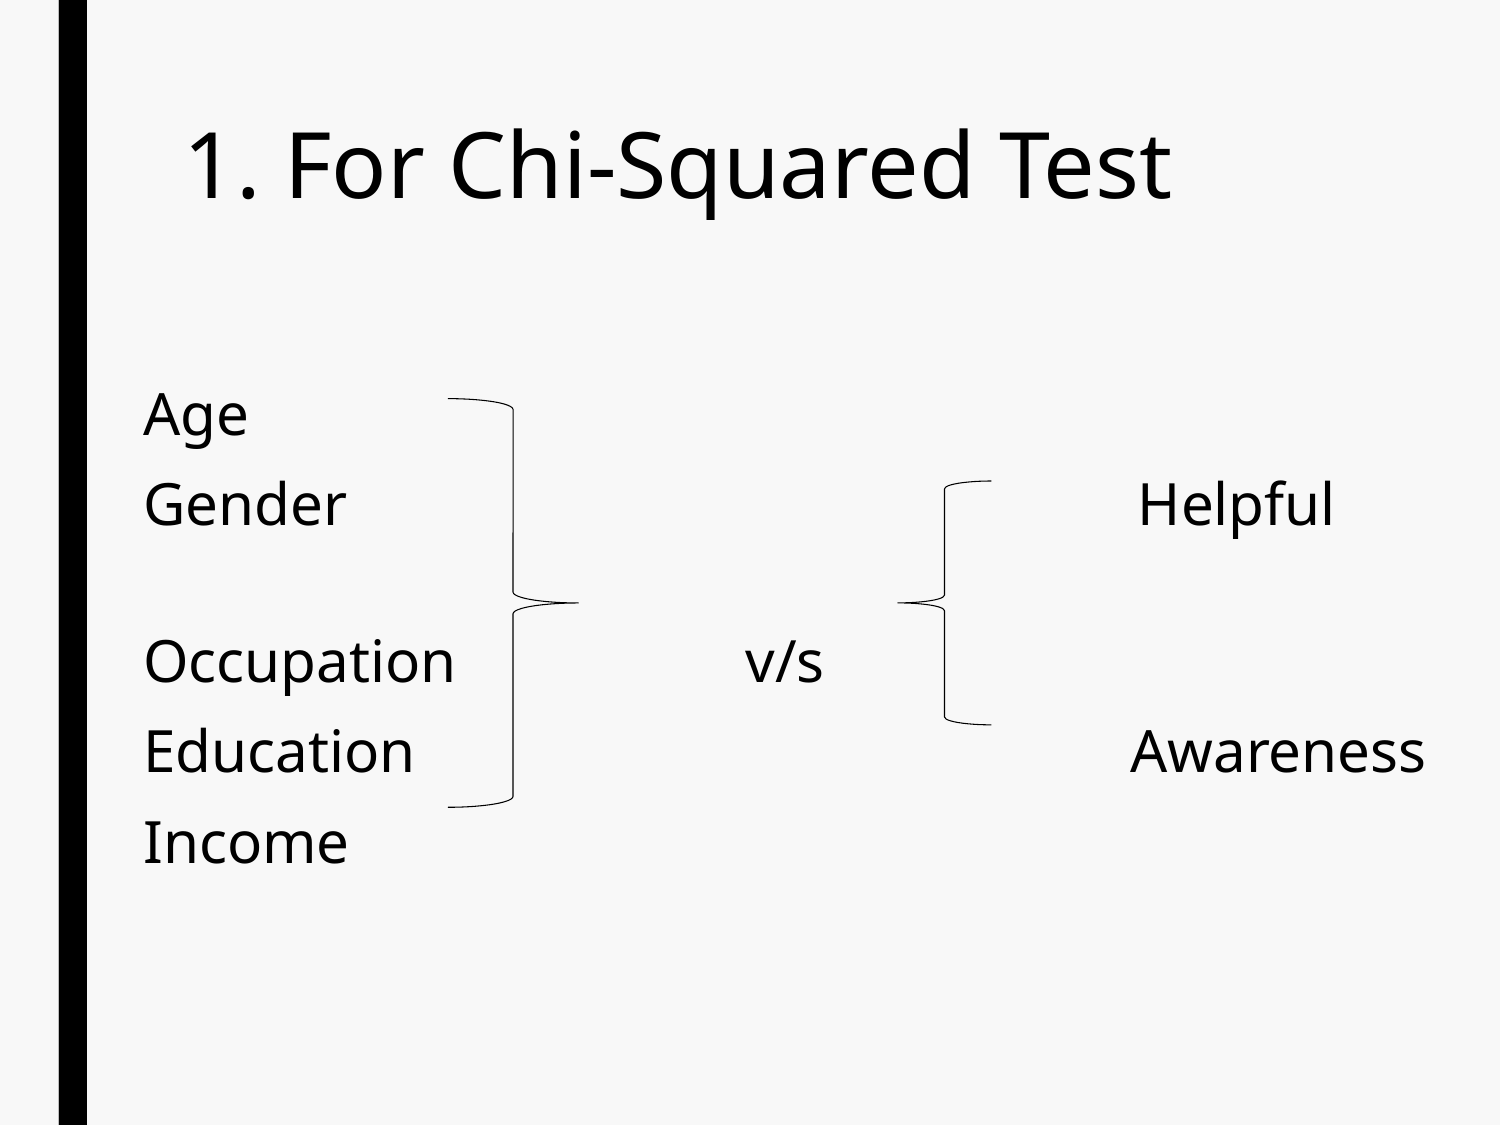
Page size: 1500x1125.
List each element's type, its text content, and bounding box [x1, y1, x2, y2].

title 1. For Chi-Squared Test [168, 112, 1351, 357]
list Age Gender Helpful Occupation v/s Education Awareness Income [128, 375, 1500, 1105]
text_box [897, 480, 992, 726]
text_box [447, 398, 579, 808]
